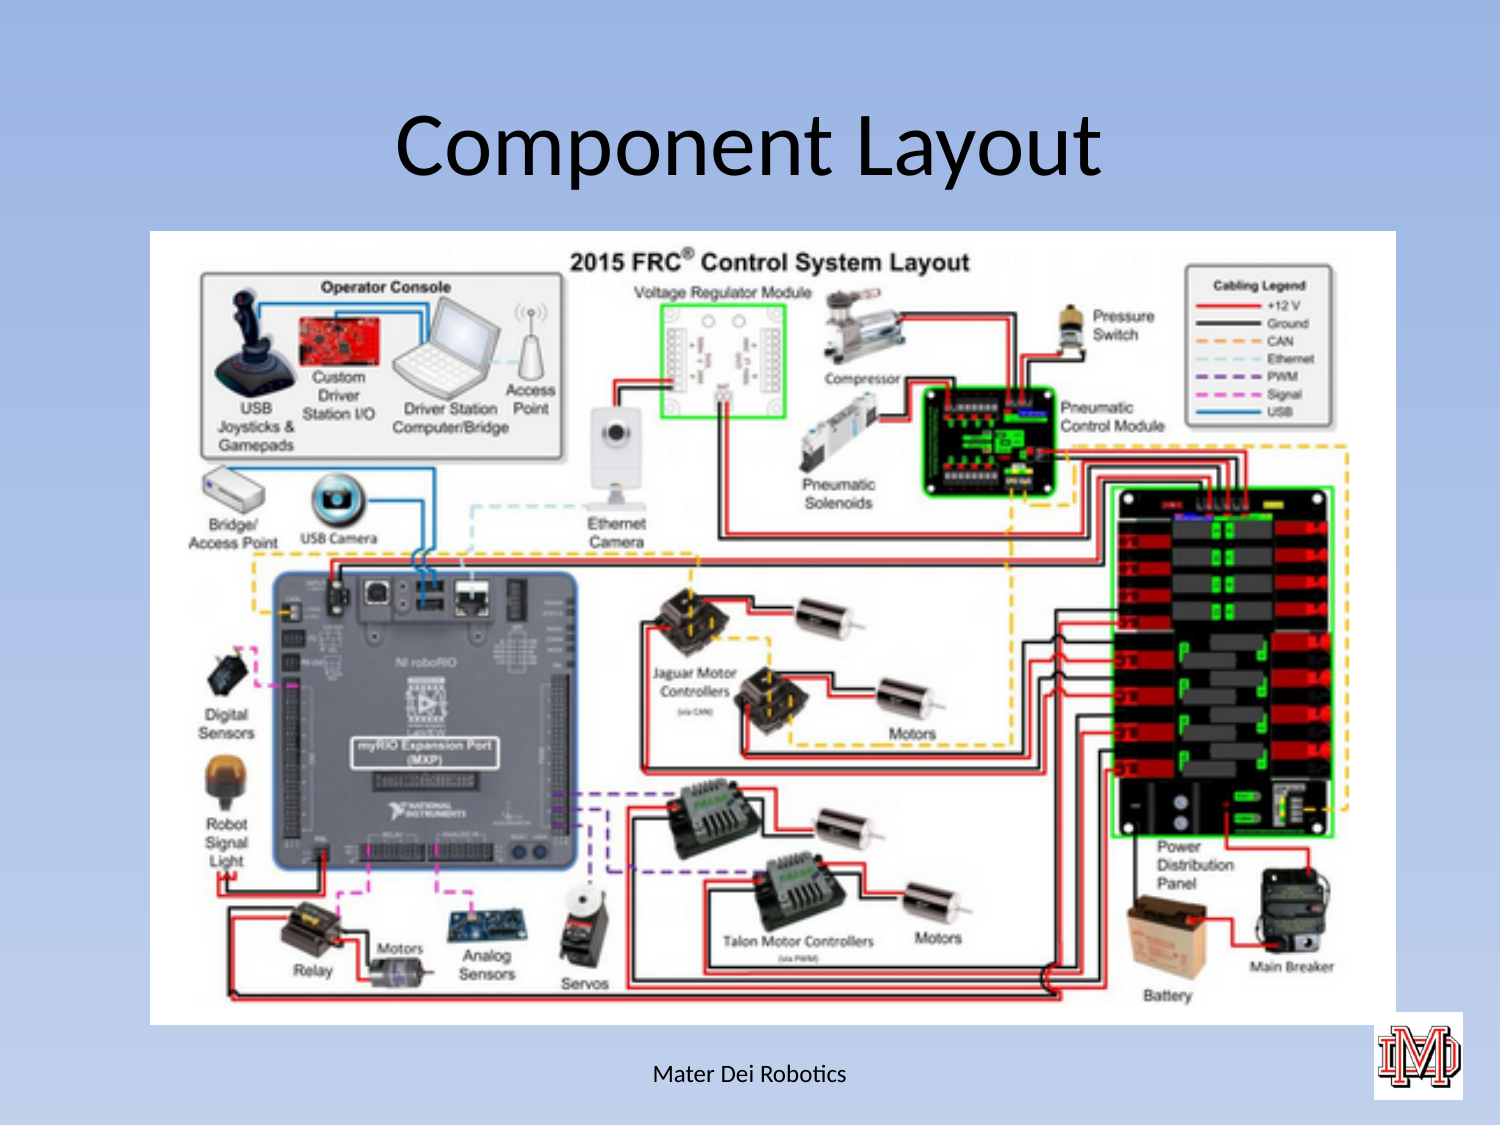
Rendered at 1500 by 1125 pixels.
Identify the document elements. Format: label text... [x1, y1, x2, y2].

picture [149, 230, 1396, 1025]
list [1374, 1012, 1463, 1100]
title Component Layout [75, 45, 1425, 233]
footer Mater Dei Robotics [512, 1042, 988, 1103]
